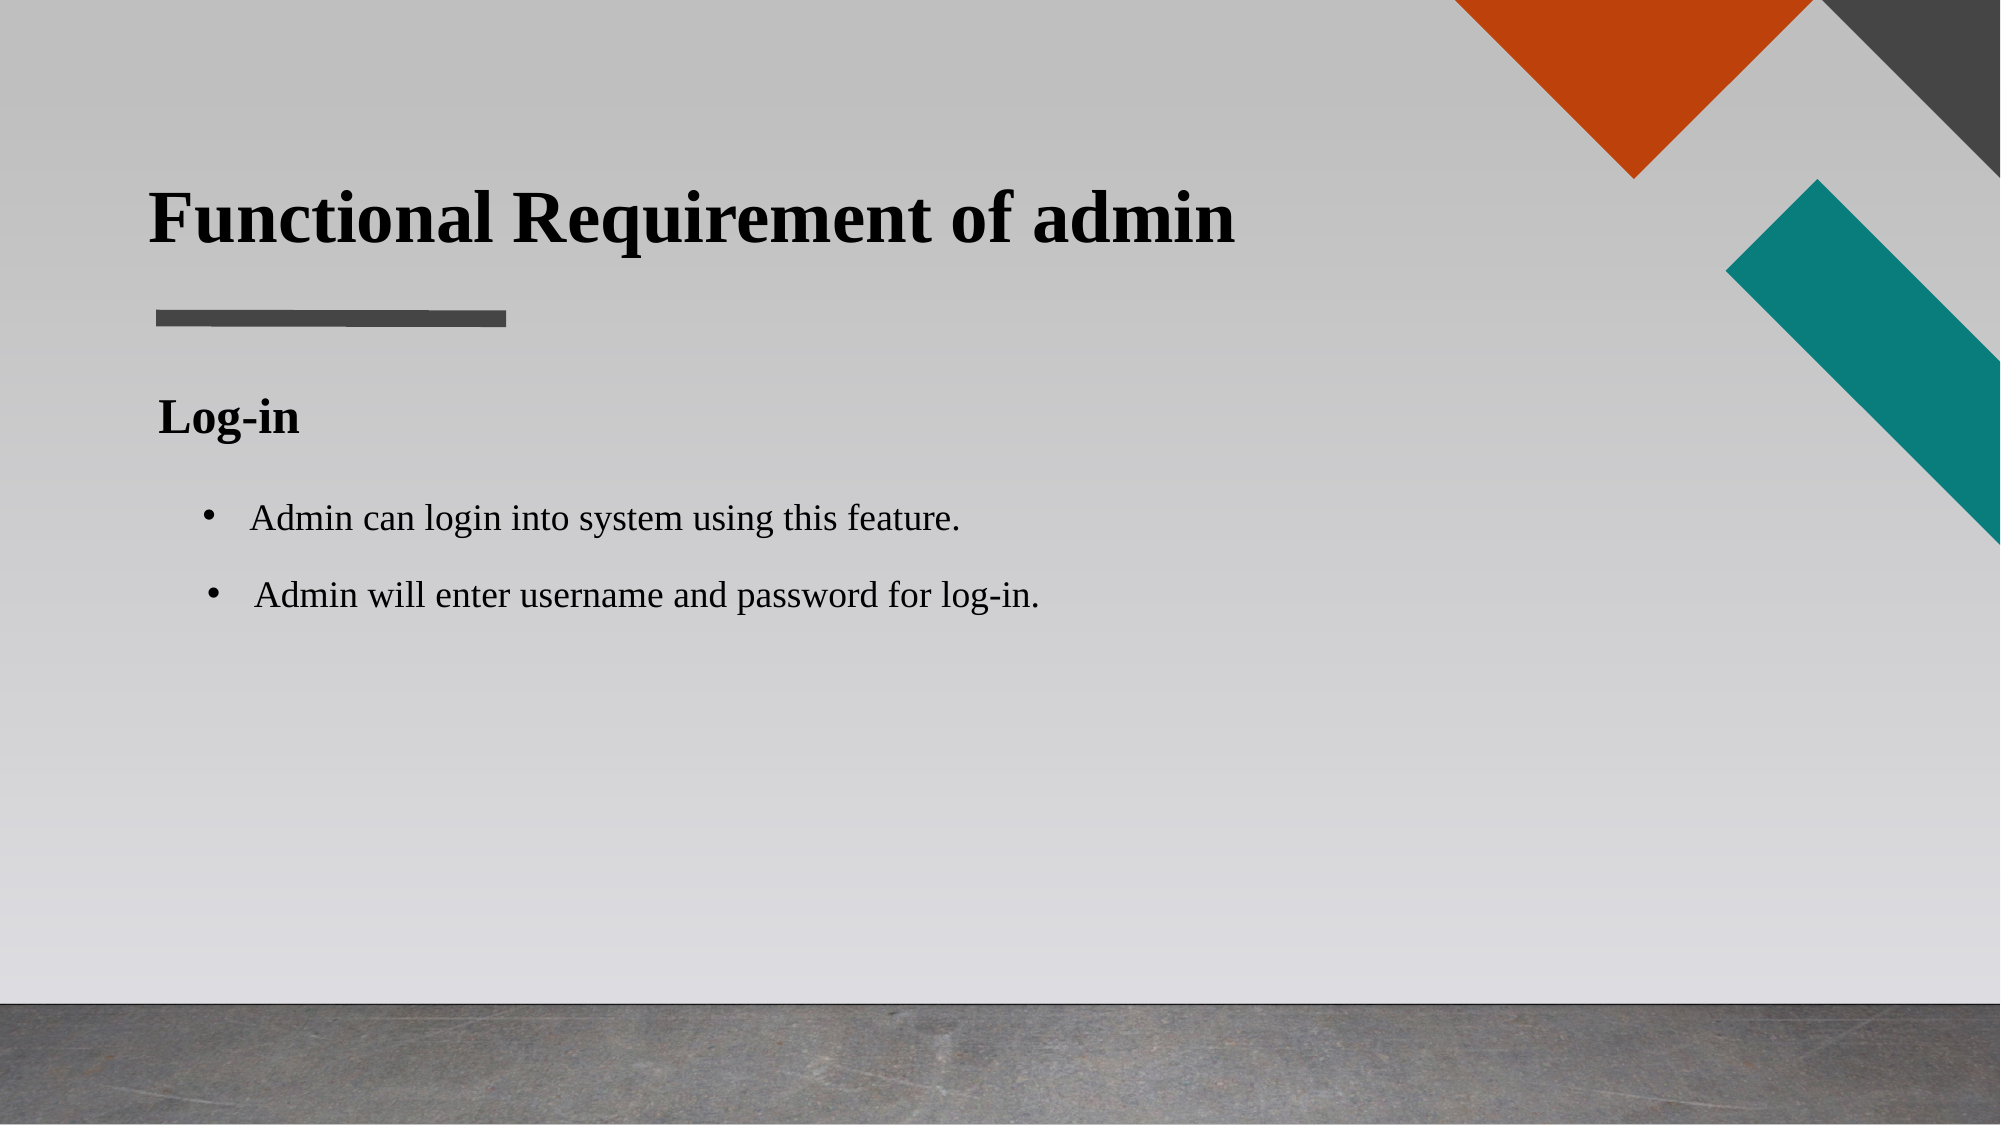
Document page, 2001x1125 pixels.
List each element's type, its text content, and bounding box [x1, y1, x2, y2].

text_box Log-in [143, 376, 512, 452]
text_box Functional Requirement of admin [134, 160, 1602, 265]
picture [0, 1004, 2000, 1124]
text_box Admin will enter username and password for log-in. [192, 562, 1445, 623]
text_box Admin can login into system using this feature. [187, 485, 1144, 545]
